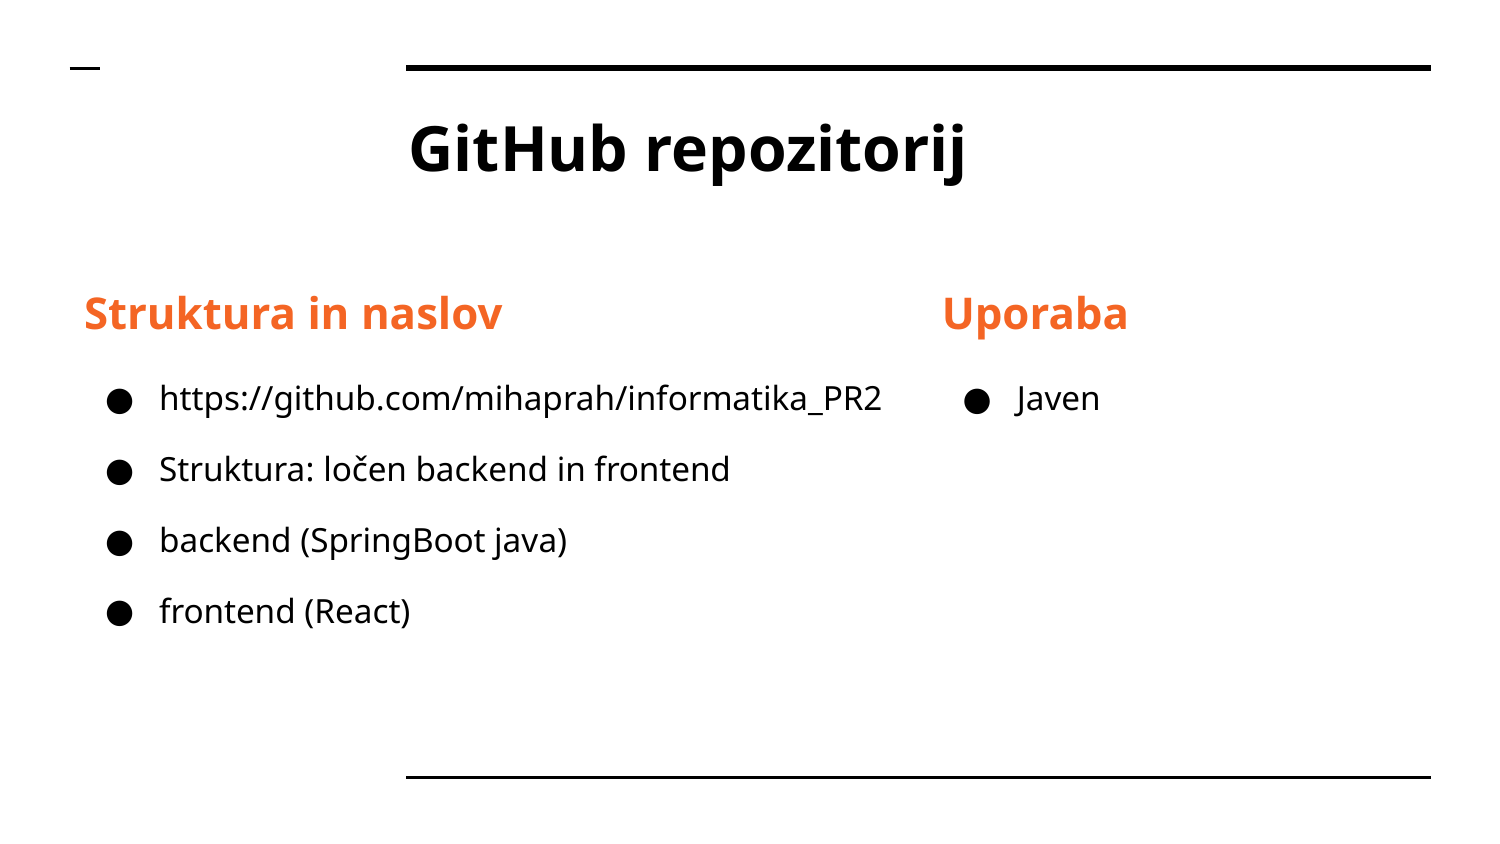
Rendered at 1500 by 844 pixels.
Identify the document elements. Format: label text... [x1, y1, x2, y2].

title GitHub repozitorij [393, 94, 1431, 199]
list Uporaba Javen [926, 262, 1431, 756]
list Struktura in naslov https://github.com/mihaprah/informatika_PR2 Struktura: ločen backend in frontend backend (SpringBoot java) frontend (React) [69, 262, 926, 741]
